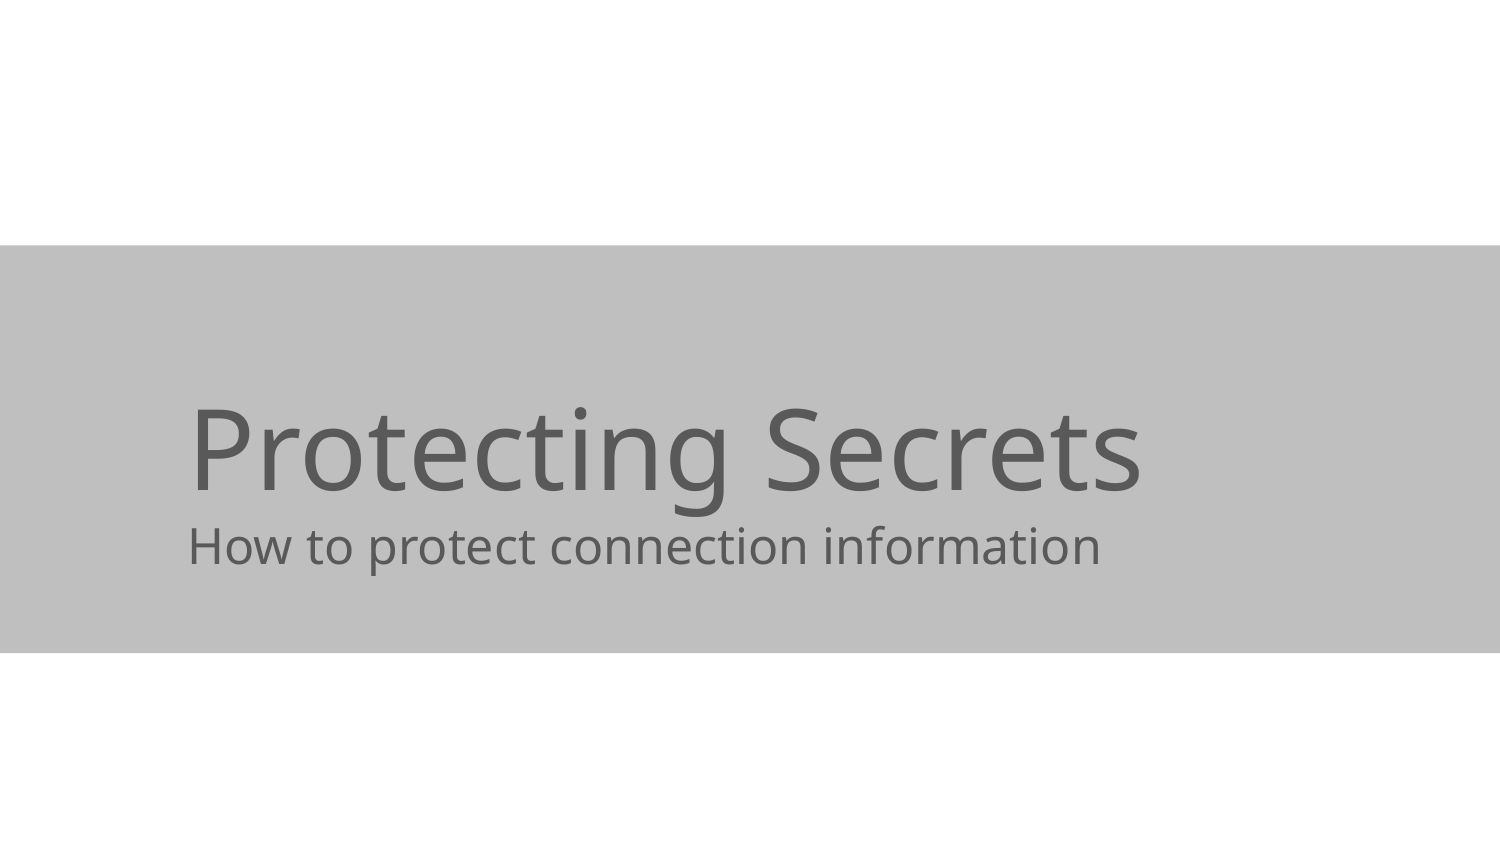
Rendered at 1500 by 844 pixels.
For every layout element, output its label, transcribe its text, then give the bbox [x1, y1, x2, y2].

title Protecting Secrets [187, 401, 1341, 514]
list How to protect connection information [187, 514, 1342, 575]
